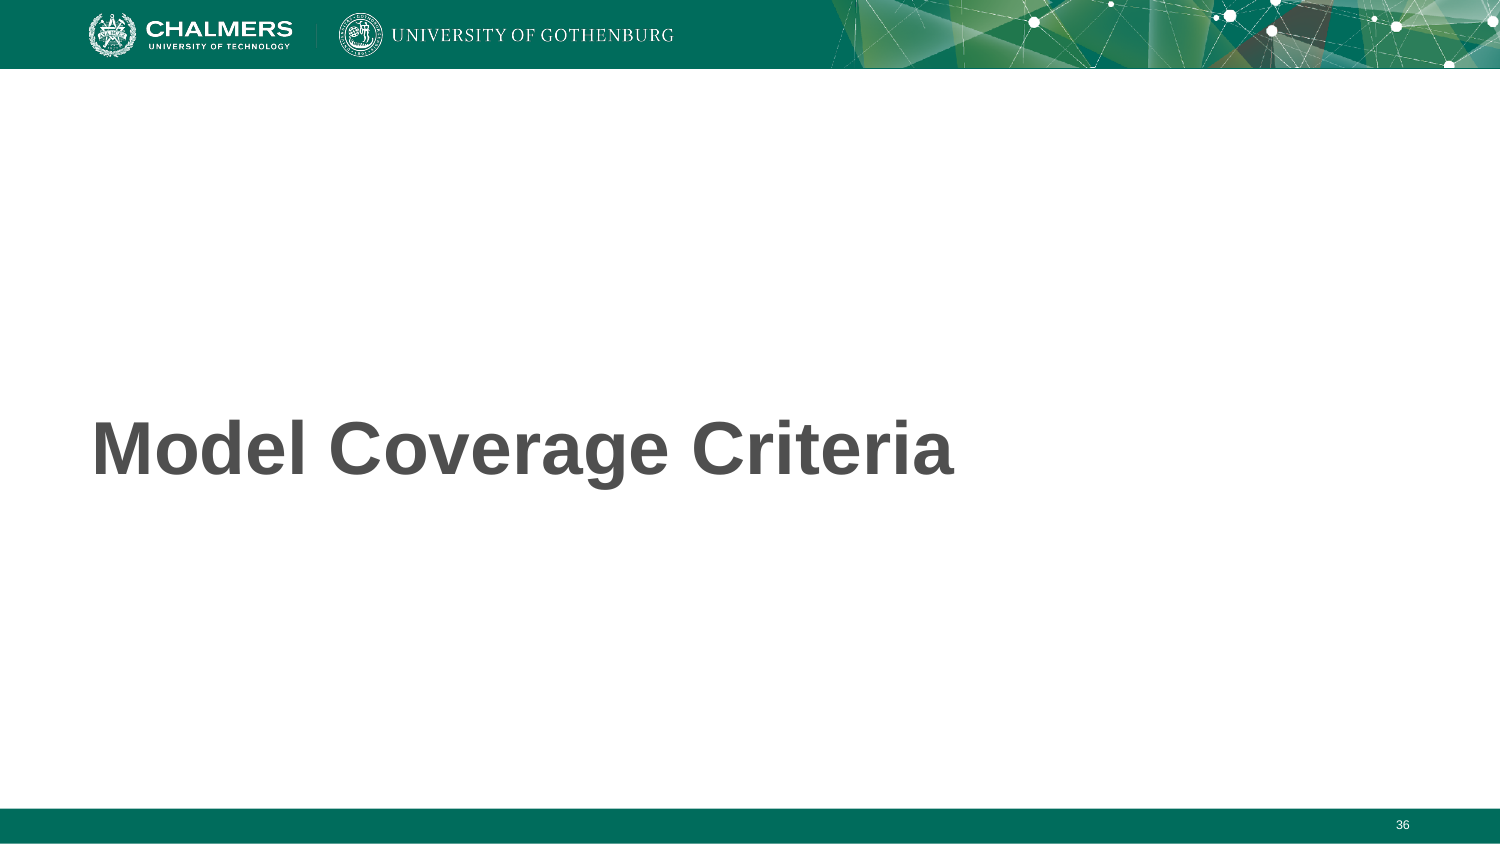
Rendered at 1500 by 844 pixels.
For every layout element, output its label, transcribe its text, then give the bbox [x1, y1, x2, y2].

title Model Coverage Criteria [76, 100, 1426, 789]
slide_number ‹#› [1074, 809, 1425, 844]
picture [64, 0, 696, 85]
picture [759, 0, 1500, 68]
